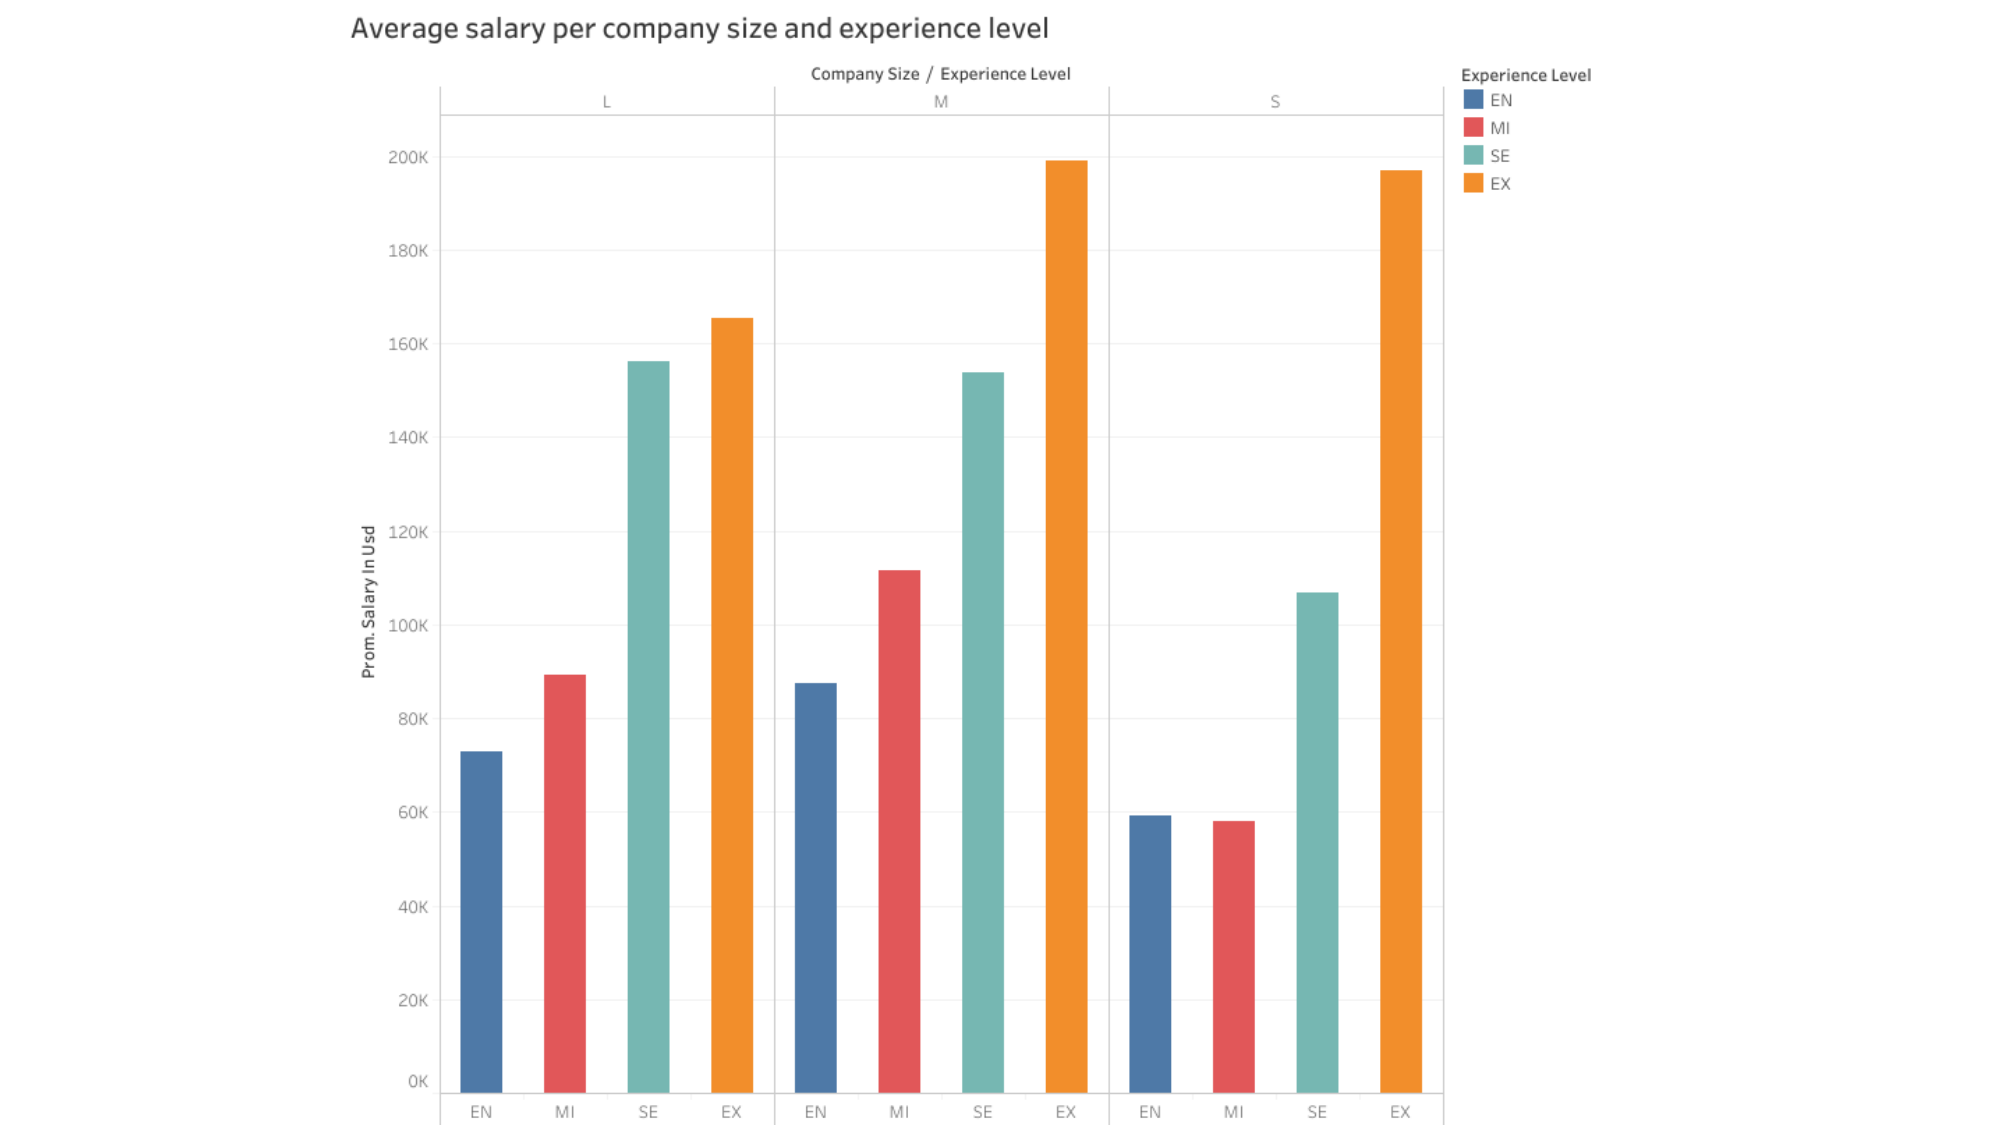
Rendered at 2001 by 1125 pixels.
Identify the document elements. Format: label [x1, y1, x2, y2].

picture [345, 0, 1655, 1125]
